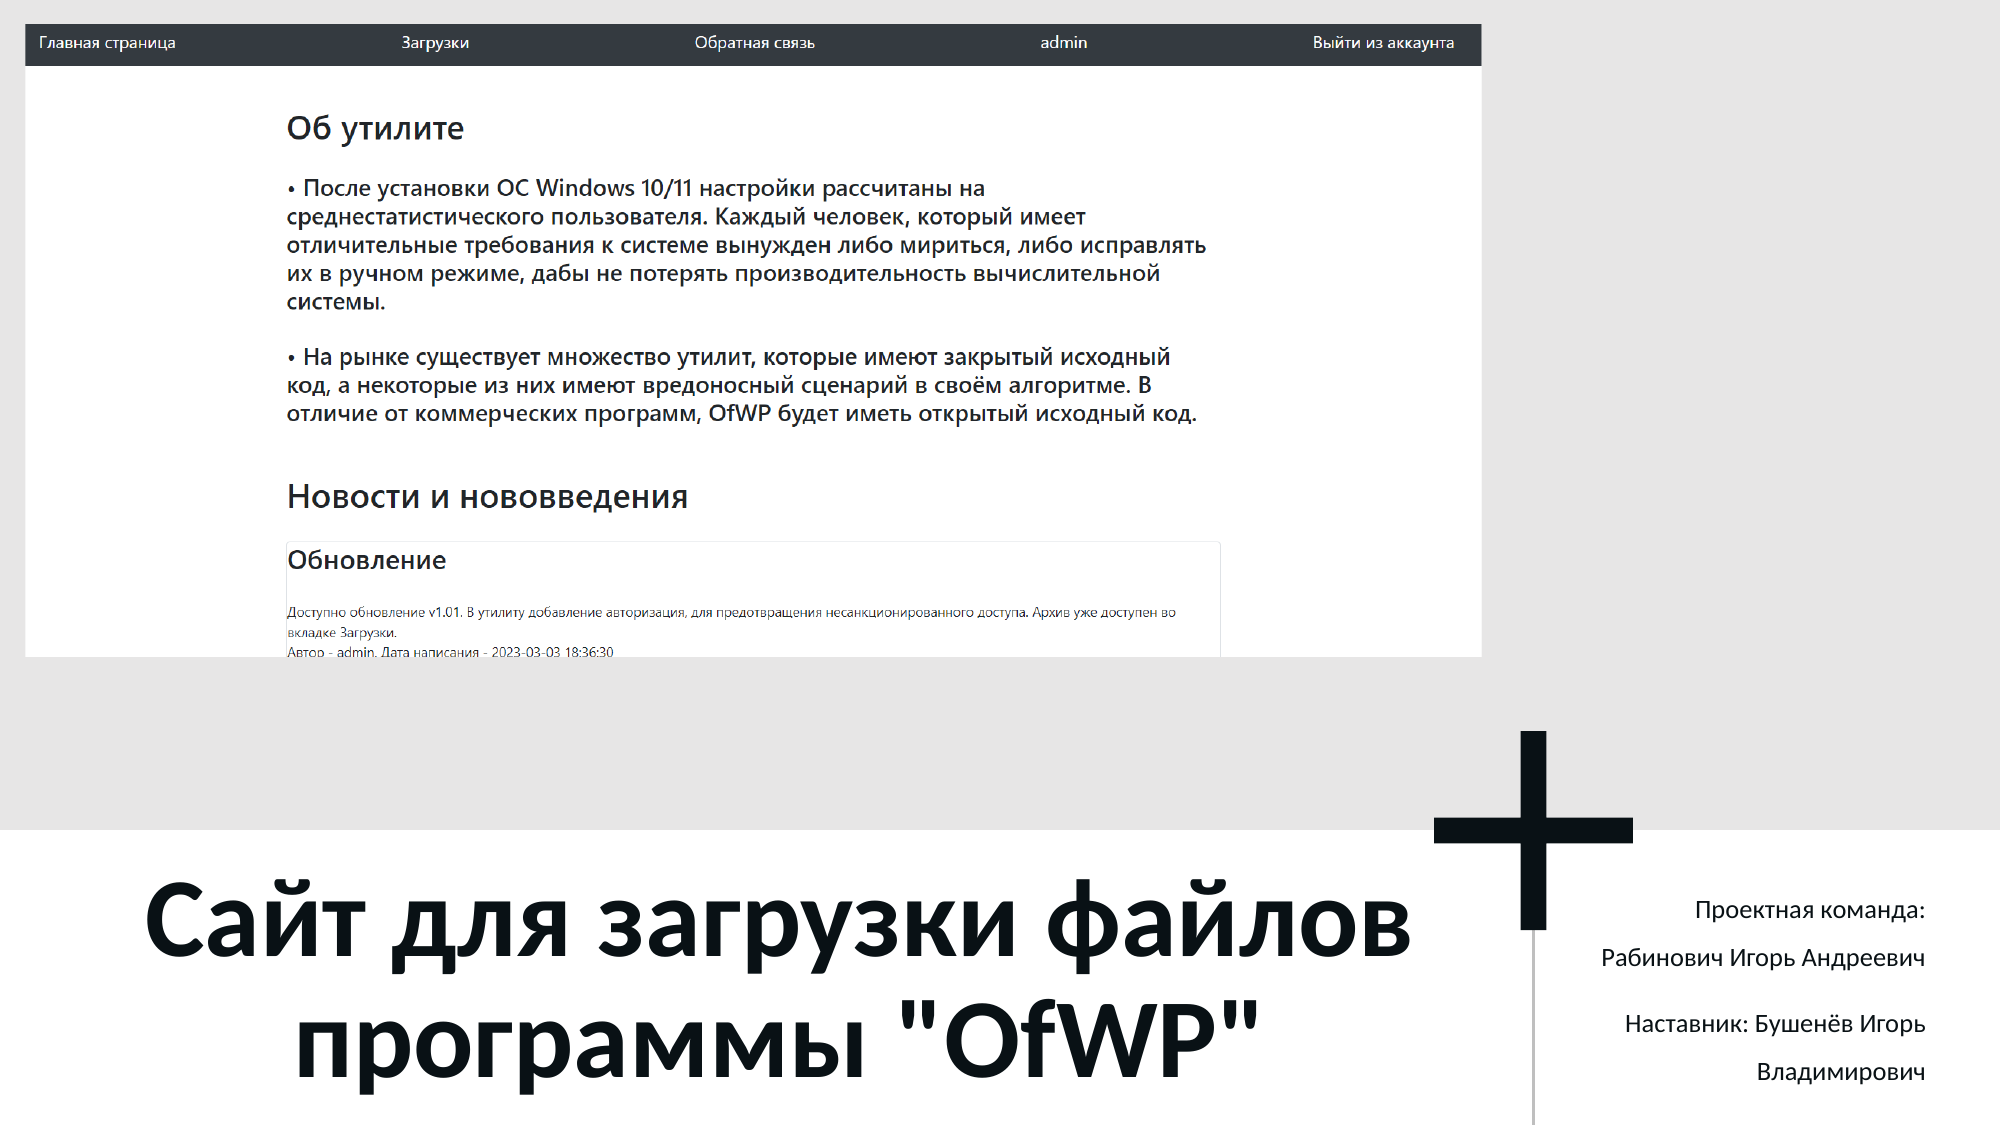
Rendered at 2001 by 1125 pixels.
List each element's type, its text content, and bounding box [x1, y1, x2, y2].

title Сайт для загрузки файлов программы "OfWP" [78, 866, 1482, 1095]
list Проектная команда: Рабинович Игорь Андреевич Наставник: Бушенёв Игорь Владимирович [1585, 866, 1942, 1095]
text_box [1433, 730, 1634, 931]
picture [25, 24, 1482, 657]
